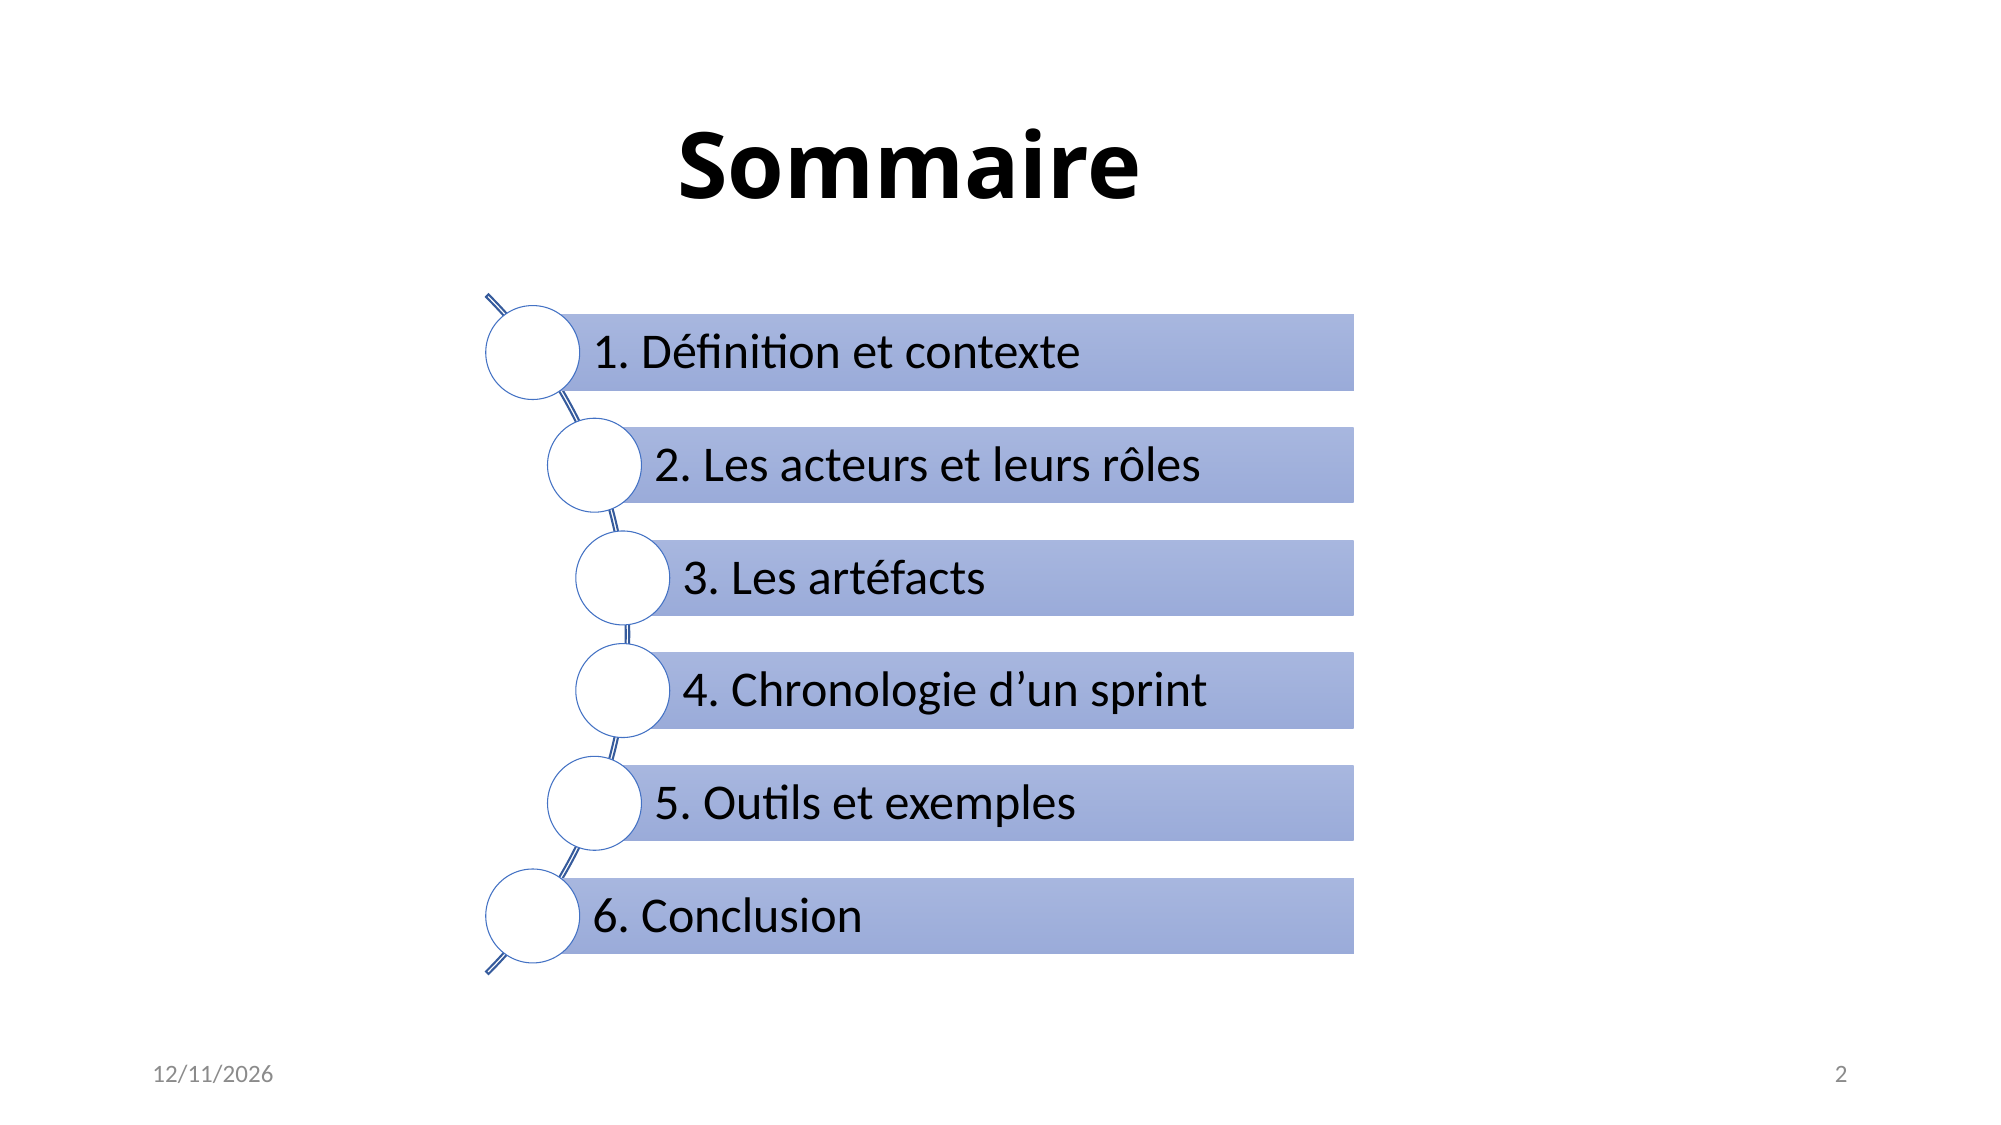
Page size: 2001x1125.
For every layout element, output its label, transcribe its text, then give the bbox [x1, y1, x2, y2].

title Sommaire [662, 59, 2000, 278]
slide_number 2 [1412, 1042, 1863, 1103]
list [475, 277, 1364, 992]
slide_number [137, 1042, 588, 1103]
